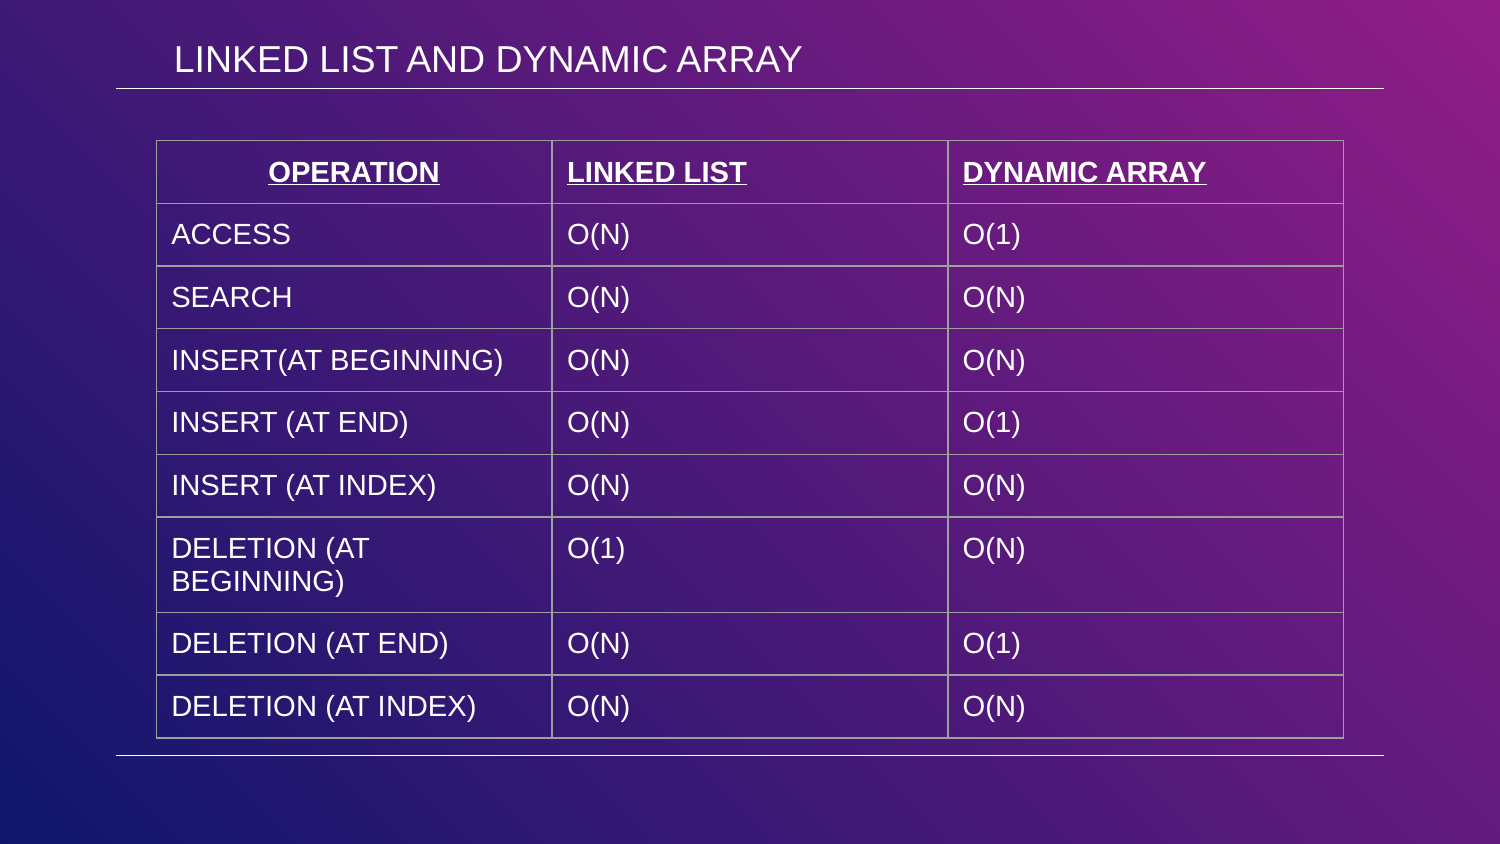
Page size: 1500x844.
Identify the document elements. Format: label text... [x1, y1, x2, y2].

table_cell O(N) [553, 267, 947, 328]
table_cell SEARCH [157, 267, 551, 328]
table_cell O(1) [949, 613, 1343, 674]
table_cell O(N) [949, 518, 1343, 612]
table_cell O(N) [949, 267, 1343, 328]
table_cell DELETION (AT INDEX) [157, 676, 551, 737]
table_cell O(N) [553, 392, 947, 454]
table_cell ACCESS [157, 204, 551, 265]
table_header LINKED LIST [553, 141, 947, 203]
table_cell INSERT (AT INDEX) [157, 455, 551, 516]
table_cell O(N) [553, 455, 947, 516]
table_cell O(N) [949, 329, 1343, 391]
table_cell O(N) [949, 676, 1343, 737]
table_cell O(N) [553, 676, 947, 737]
table_cell INSERT (AT END) [157, 392, 551, 454]
table_cell O(1) [949, 392, 1343, 454]
table_cell O(N) [553, 204, 947, 265]
table_cell INSERT(AT BEGINNING) [157, 329, 551, 391]
table_cell DELETION (AT BEGINNING) [157, 518, 551, 612]
table_cell O(N) [553, 613, 947, 674]
text_box LINKED LIST AND DYNAMIC ARRAY [148, 19, 1336, 61]
table_cell DELETION (AT END) [157, 613, 551, 674]
table_header DYNAMIC ARRAY [949, 141, 1343, 203]
table_cell O(1) [949, 204, 1343, 265]
table_cell O(N) [553, 329, 947, 391]
table_header OPERATION [157, 141, 551, 203]
table_cell O(N) [949, 455, 1343, 516]
table_cell O(1) [553, 518, 947, 612]
